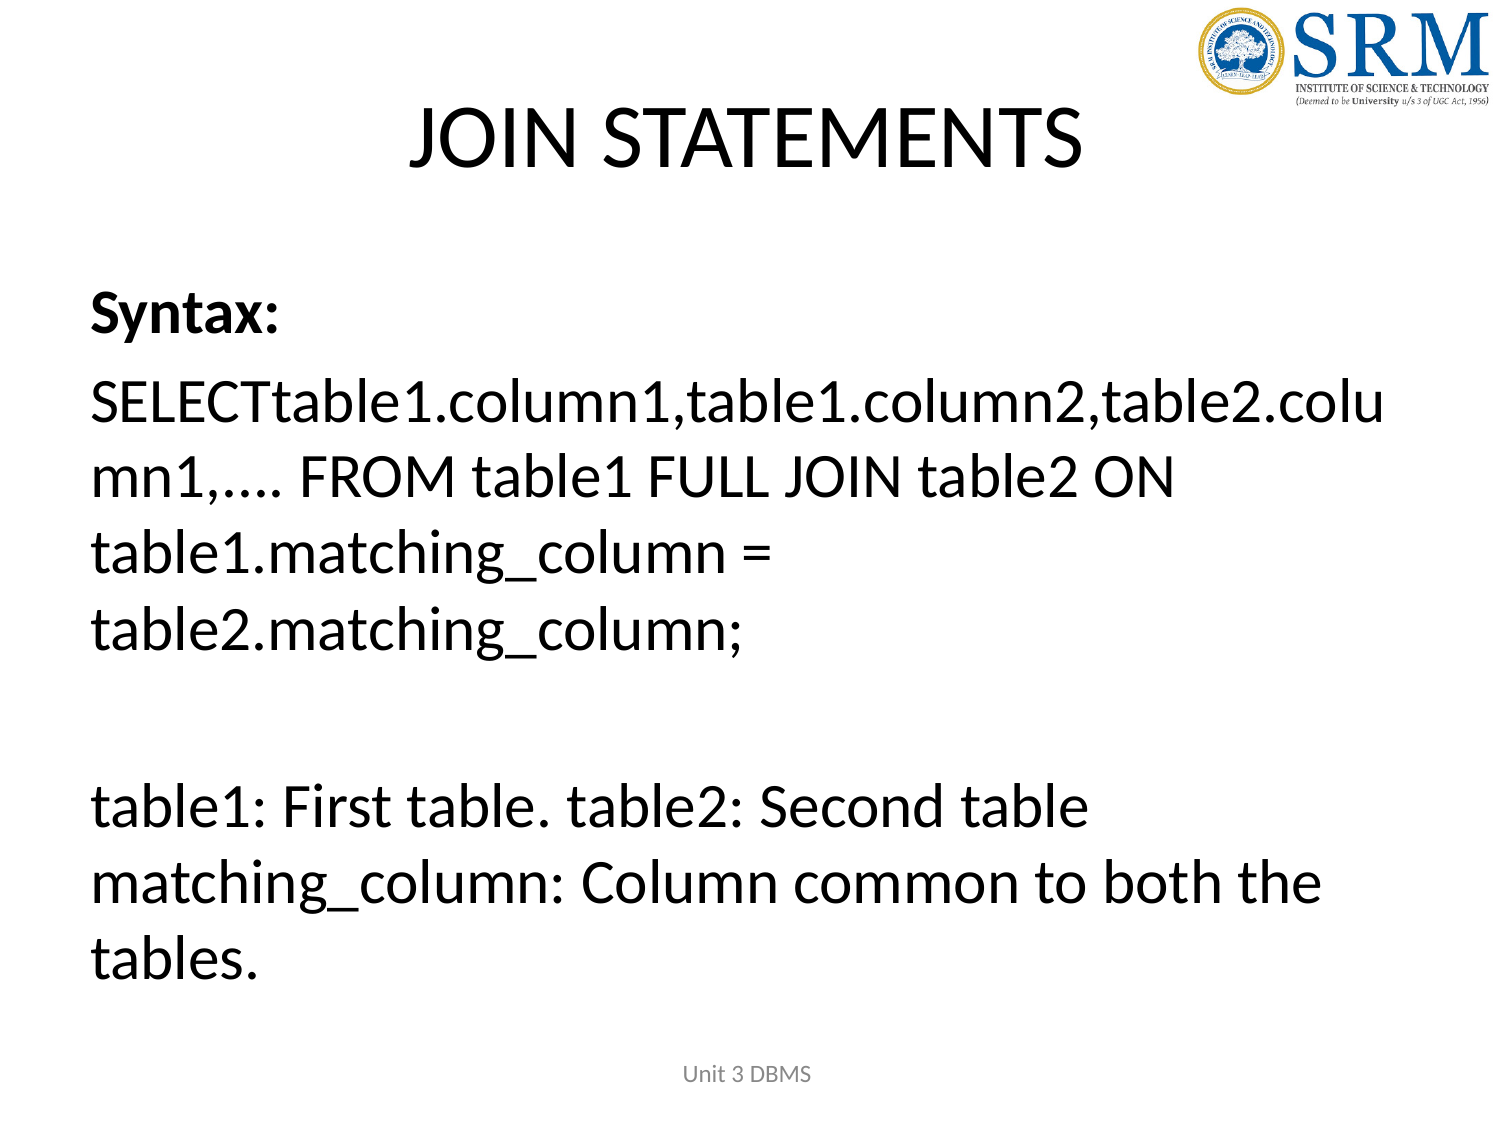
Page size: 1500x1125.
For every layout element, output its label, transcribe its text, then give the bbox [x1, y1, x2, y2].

list Syntax: SELECTtable1.column1,table1.column2,table2.column1,.... FROM table1 FULL JOIN table2 ON table1.matching_column = table2.matching_column; table1: First table. table2: Second table matching_column: Column common to both the tables. [75, 262, 1425, 1005]
picture [1192, 6, 1495, 112]
footer Unit 3 DBMS [512, 1042, 988, 1103]
title JOIN STATEMENTS [71, 37, 1422, 225]
